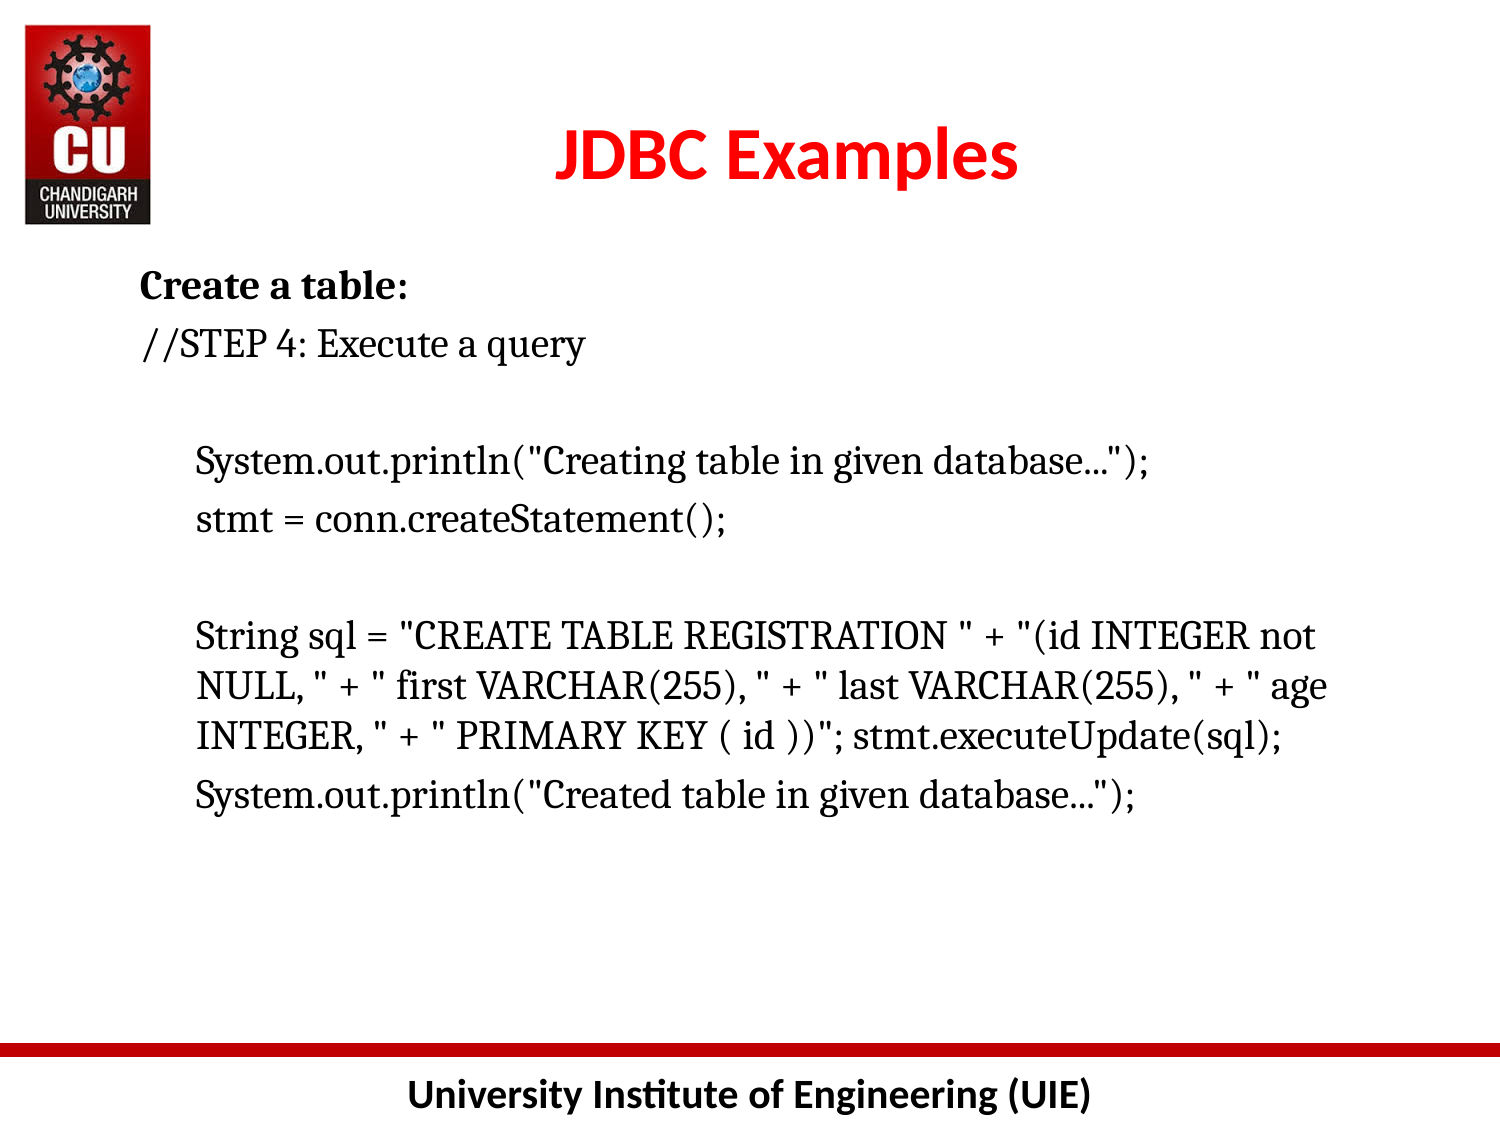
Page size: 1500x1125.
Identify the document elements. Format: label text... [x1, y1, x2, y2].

title JDBC Examples [187, 99, 1388, 200]
picture [24, 24, 151, 225]
list Create a table: //STEP 4: Execute a query System.out.println("Creating table in given database..."); stmt = conn.createStatement(); String sql = "CREATE TABLE REGISTRATION " + "(id INTEGER not NULL, " + " first VARCHAR(255), " + " last VARCHAR(255), " + " age INTEGER, " + " PRIMARY KEY ( id ))"; stmt.executeUpdate(sql); System.out.println("Created table in given database..."); [125, 249, 1375, 938]
